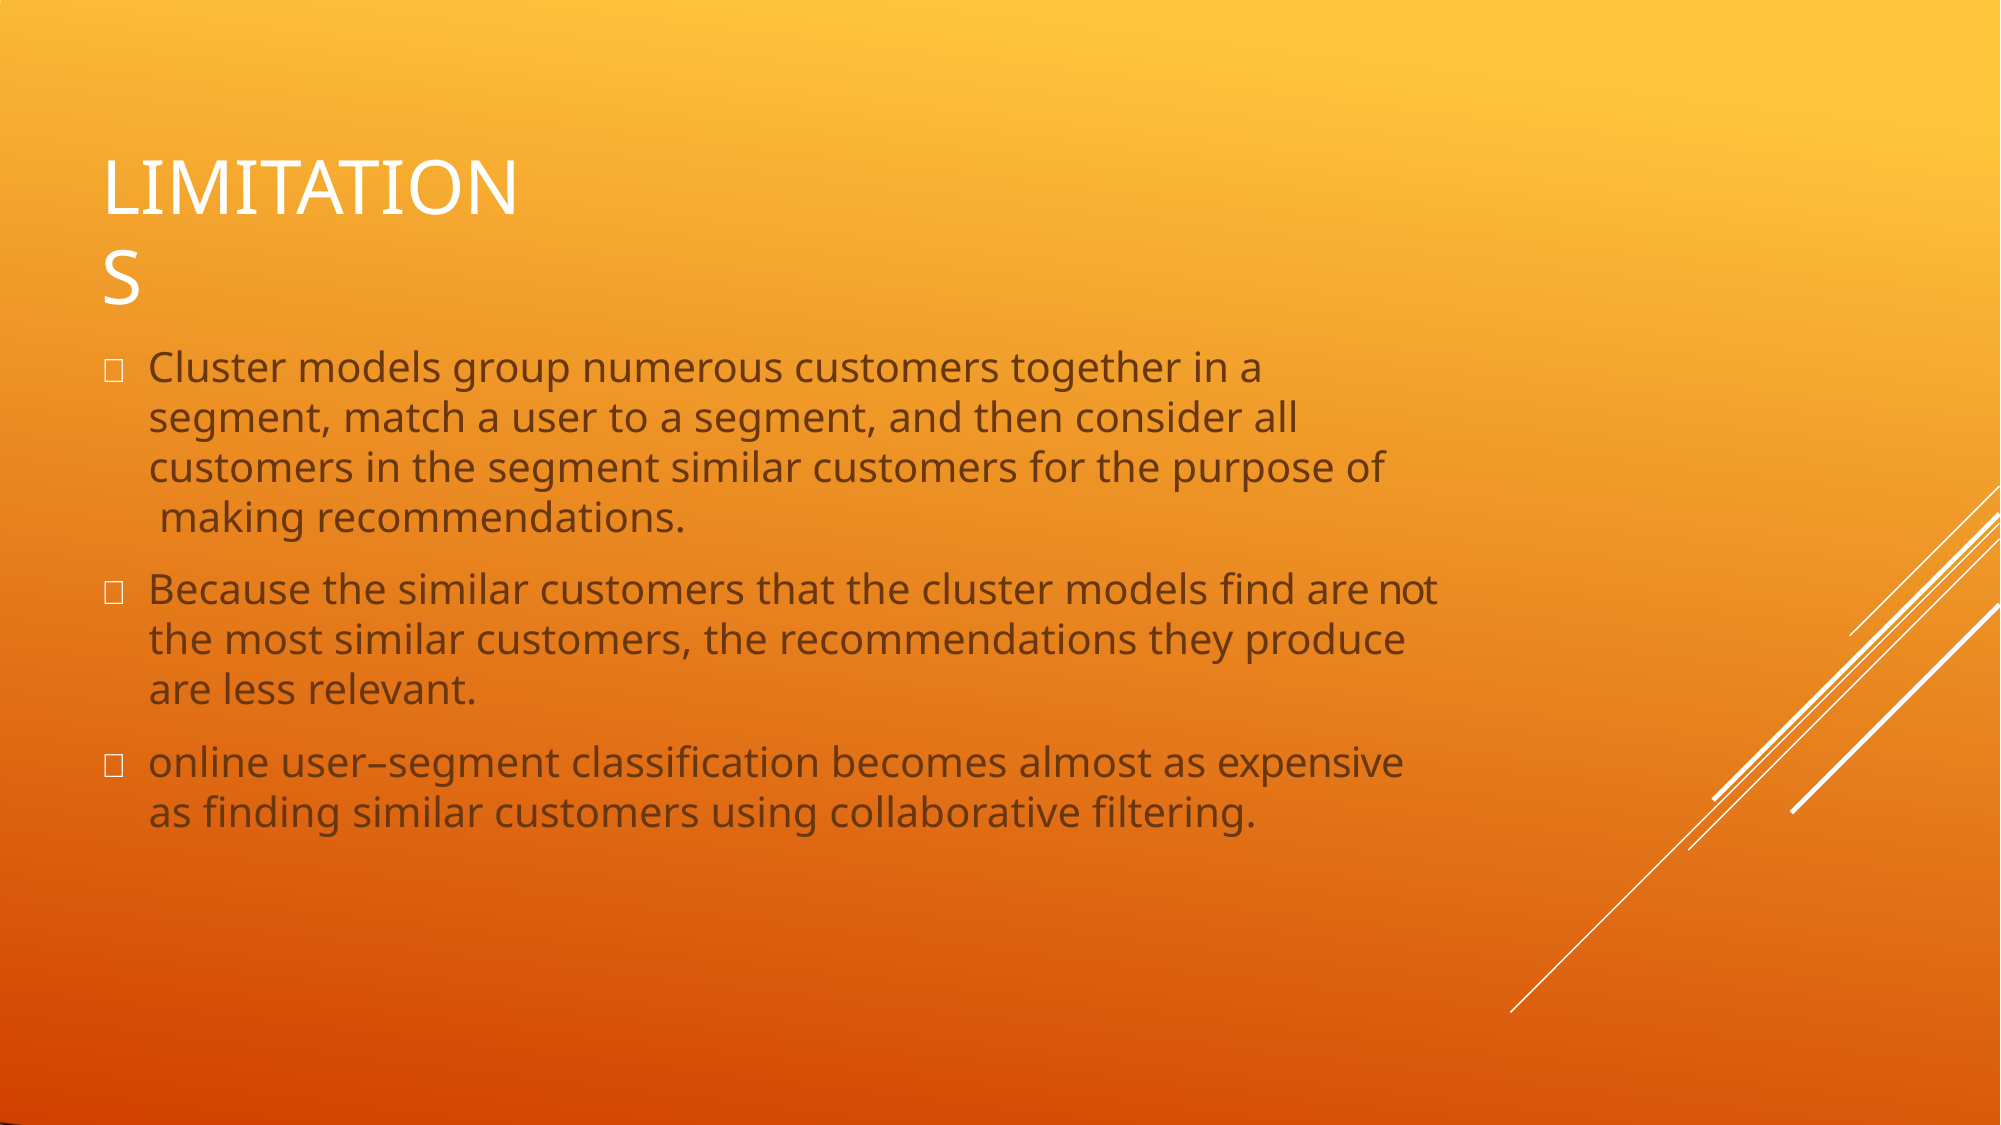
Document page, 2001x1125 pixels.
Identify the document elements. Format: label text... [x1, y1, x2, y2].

title LIMITATIONS [99, 137, 536, 328]
text_box  Cluster models group numerous customers together in a segment, match a user to a segment, and then consider all customers in the segment similar customers for the purpose of making recommendations.  Because the similar customers that the cluster models find are not the most similar customers, the recommendations they produce are less relevant.  online user–segment classification becomes almost as expensive as finding similar customers using collaborative filtering. [99, 338, 1469, 836]
picture [0, 0, 2000, 1125]
